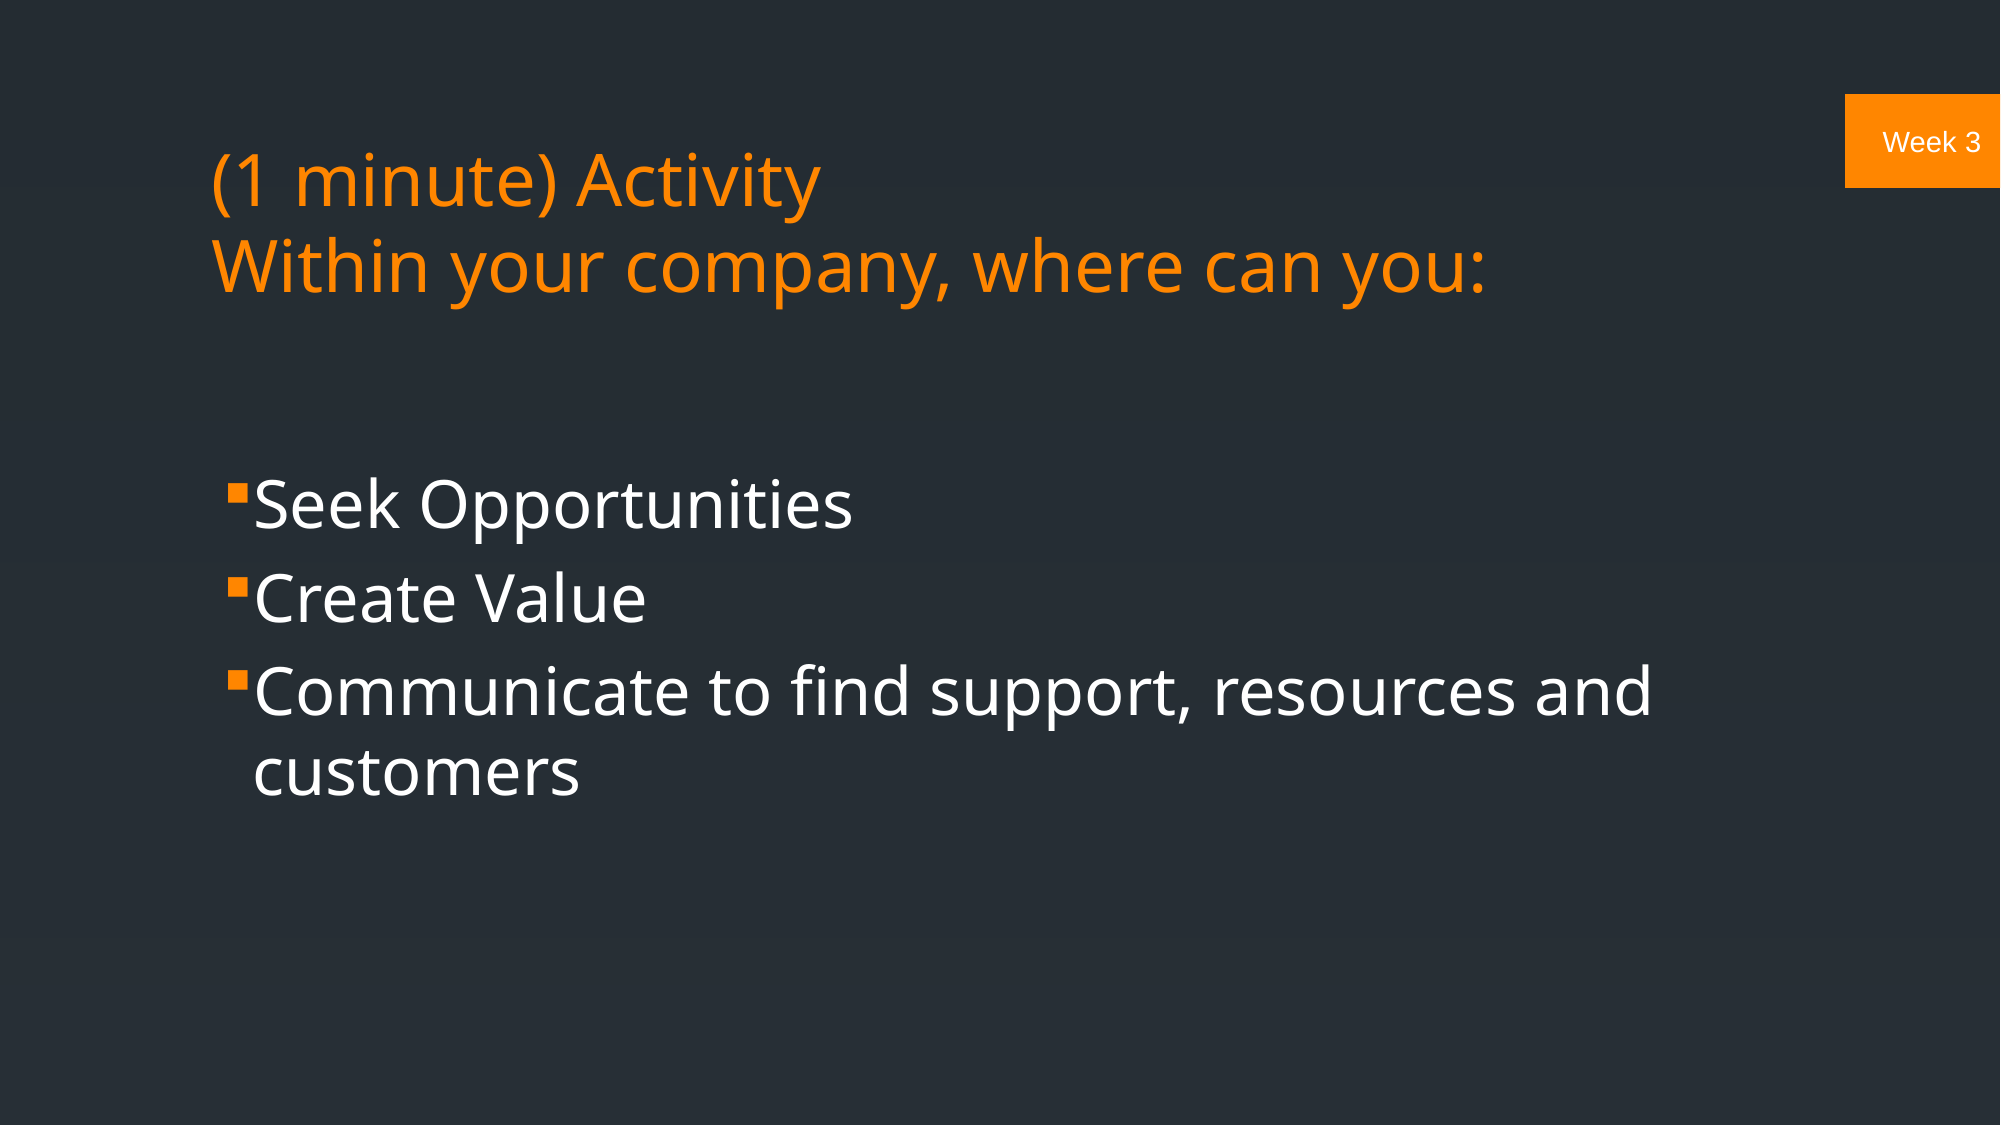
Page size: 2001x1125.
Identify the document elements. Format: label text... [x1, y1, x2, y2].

list Seek Opportunities Create Value Communicate to find support, resources and customers [200, 454, 1800, 1035]
title (1 minute) Activity Within your company, where can you: [195, 125, 1796, 315]
